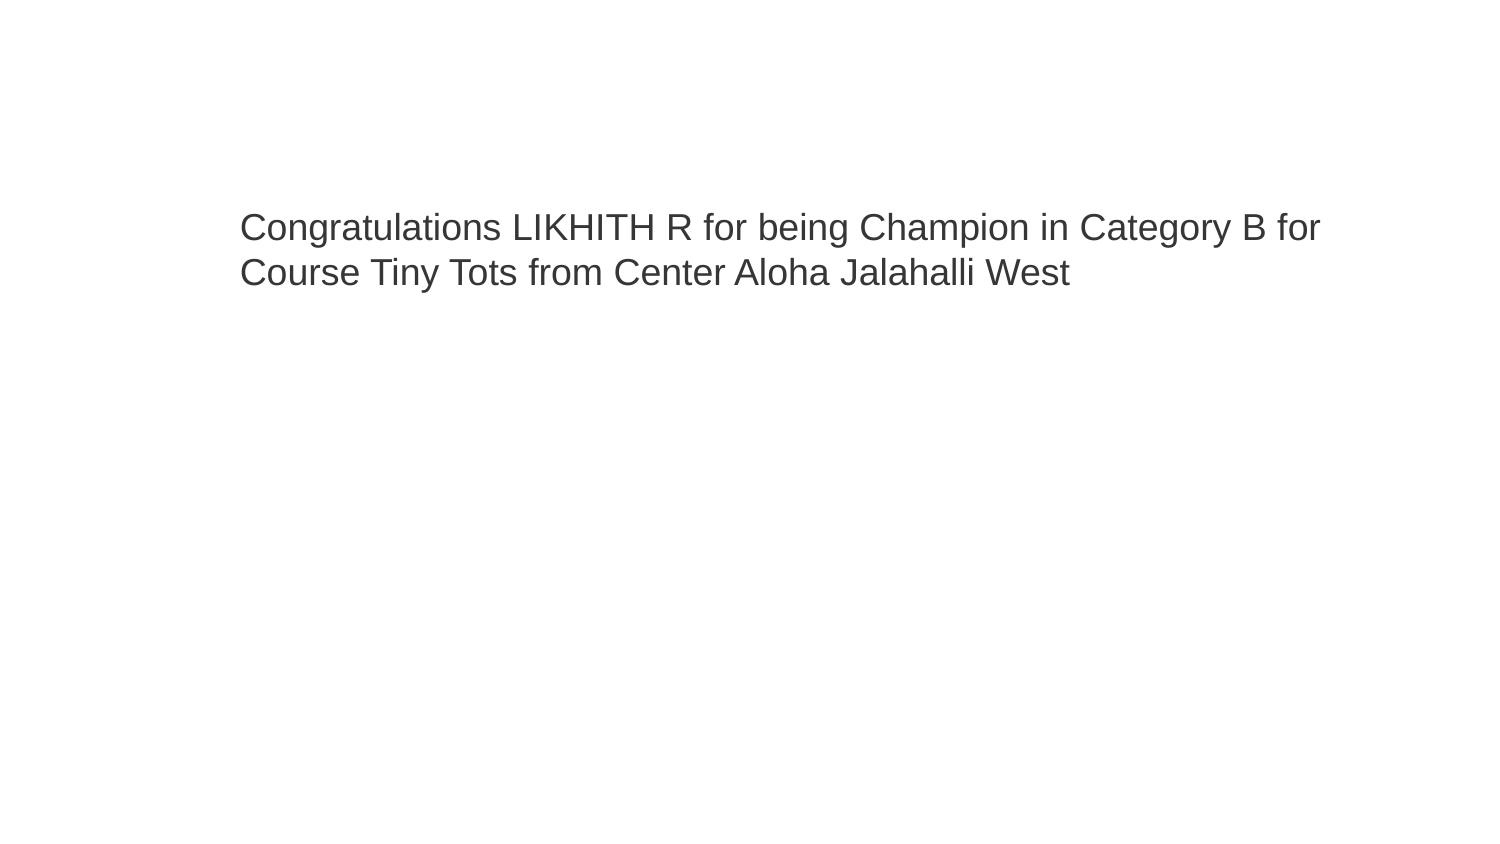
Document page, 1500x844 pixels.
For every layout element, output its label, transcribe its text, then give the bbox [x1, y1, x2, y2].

text_box Congratulations LIKHITH R for being Champion in Category B for Course Tiny Tots from Center Aloha Jalahalli West [224, 224, 1350, 270]
